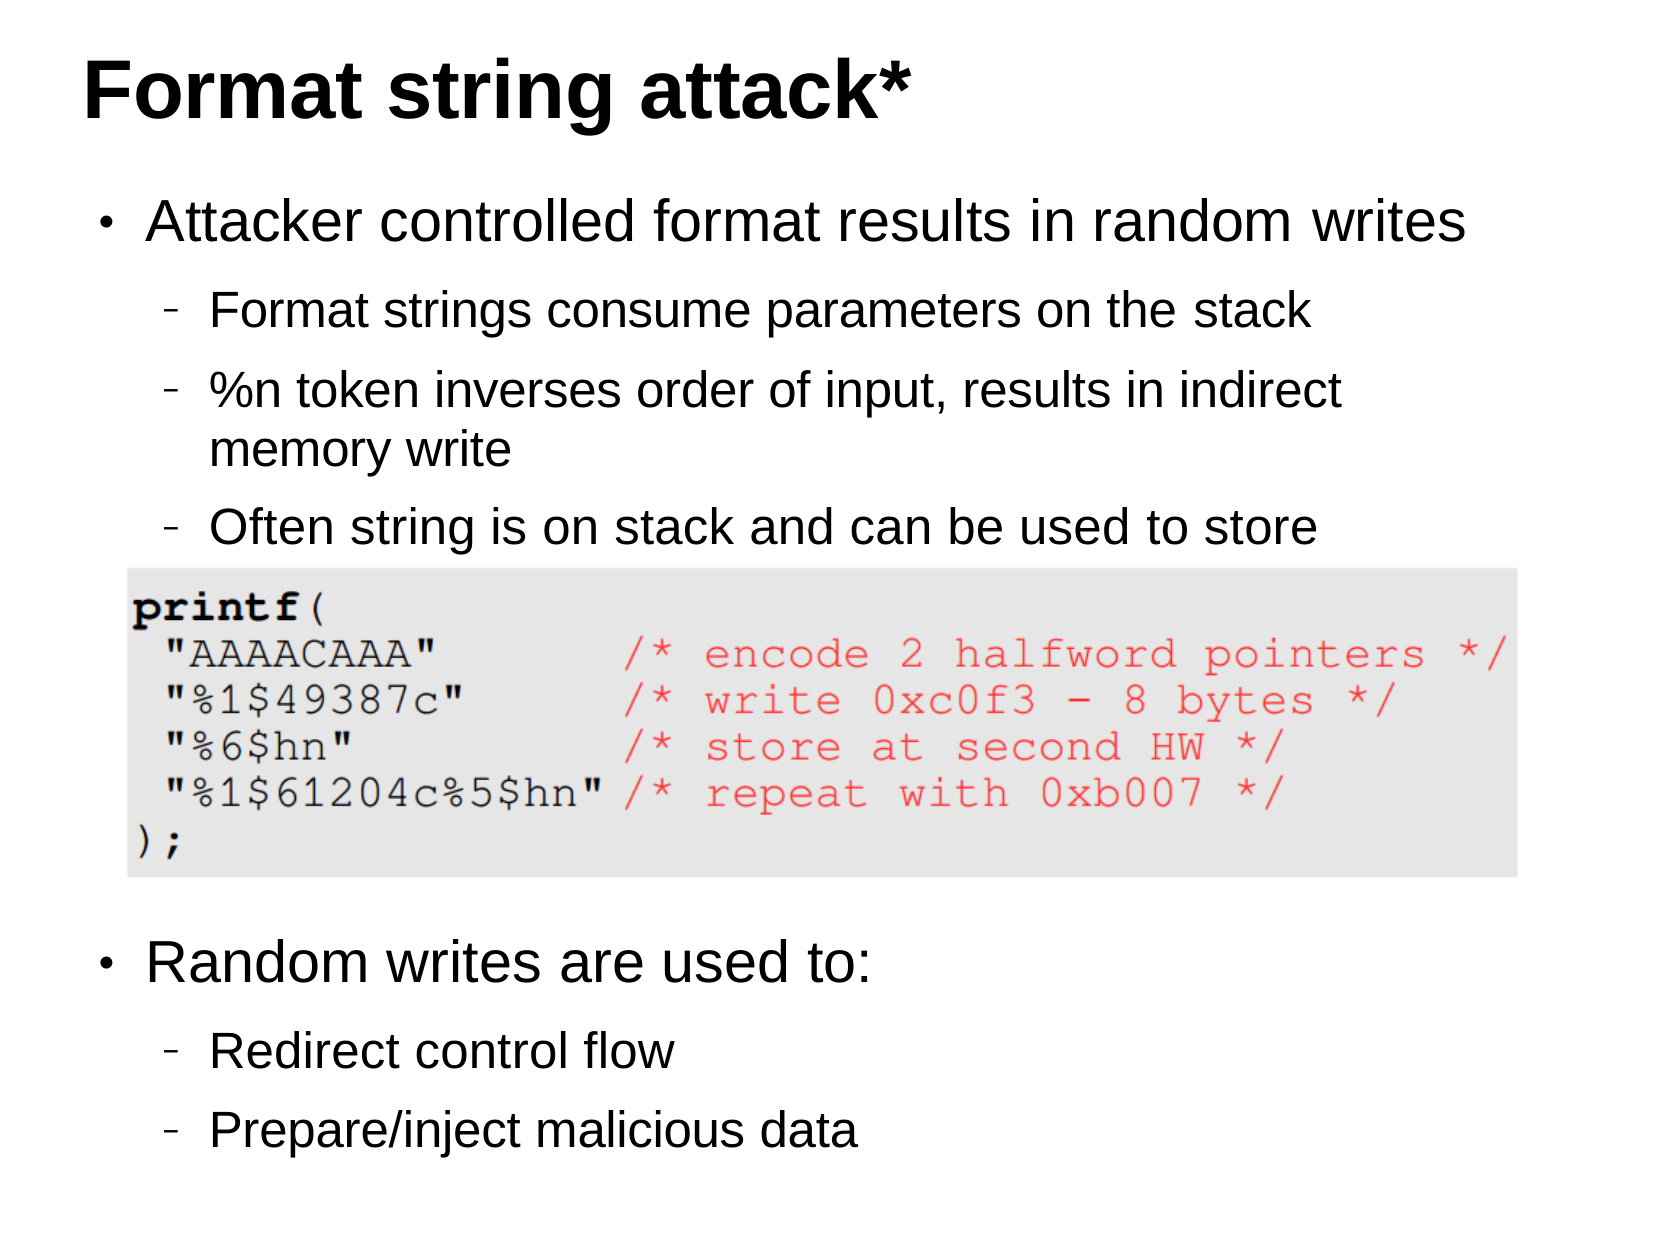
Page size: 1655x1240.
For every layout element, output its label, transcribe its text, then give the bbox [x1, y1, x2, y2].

text_box – [159, 362, 185, 410]
text_box – [159, 500, 185, 548]
text_box ● [96, 203, 122, 235]
text_box Attacker controlled format results in random writes [143, 182, 1474, 254]
text_box – [159, 1024, 185, 1071]
title Format string attack* [80, 35, 917, 243]
text_box – [159, 1103, 185, 1151]
text_box – [159, 283, 185, 330]
text_box Redirect control flow Prepare/inject malicious data [206, 1000, 879, 1158]
text_box ● [96, 944, 122, 976]
picture [121, 557, 1525, 886]
text_box Format strings consume parameters on the stack %n token inverses order of input, results in indirect memory write Often string is on stack and can be used to store pointers [206, 275, 1526, 558]
text_box Random writes are used to: [143, 923, 878, 995]
